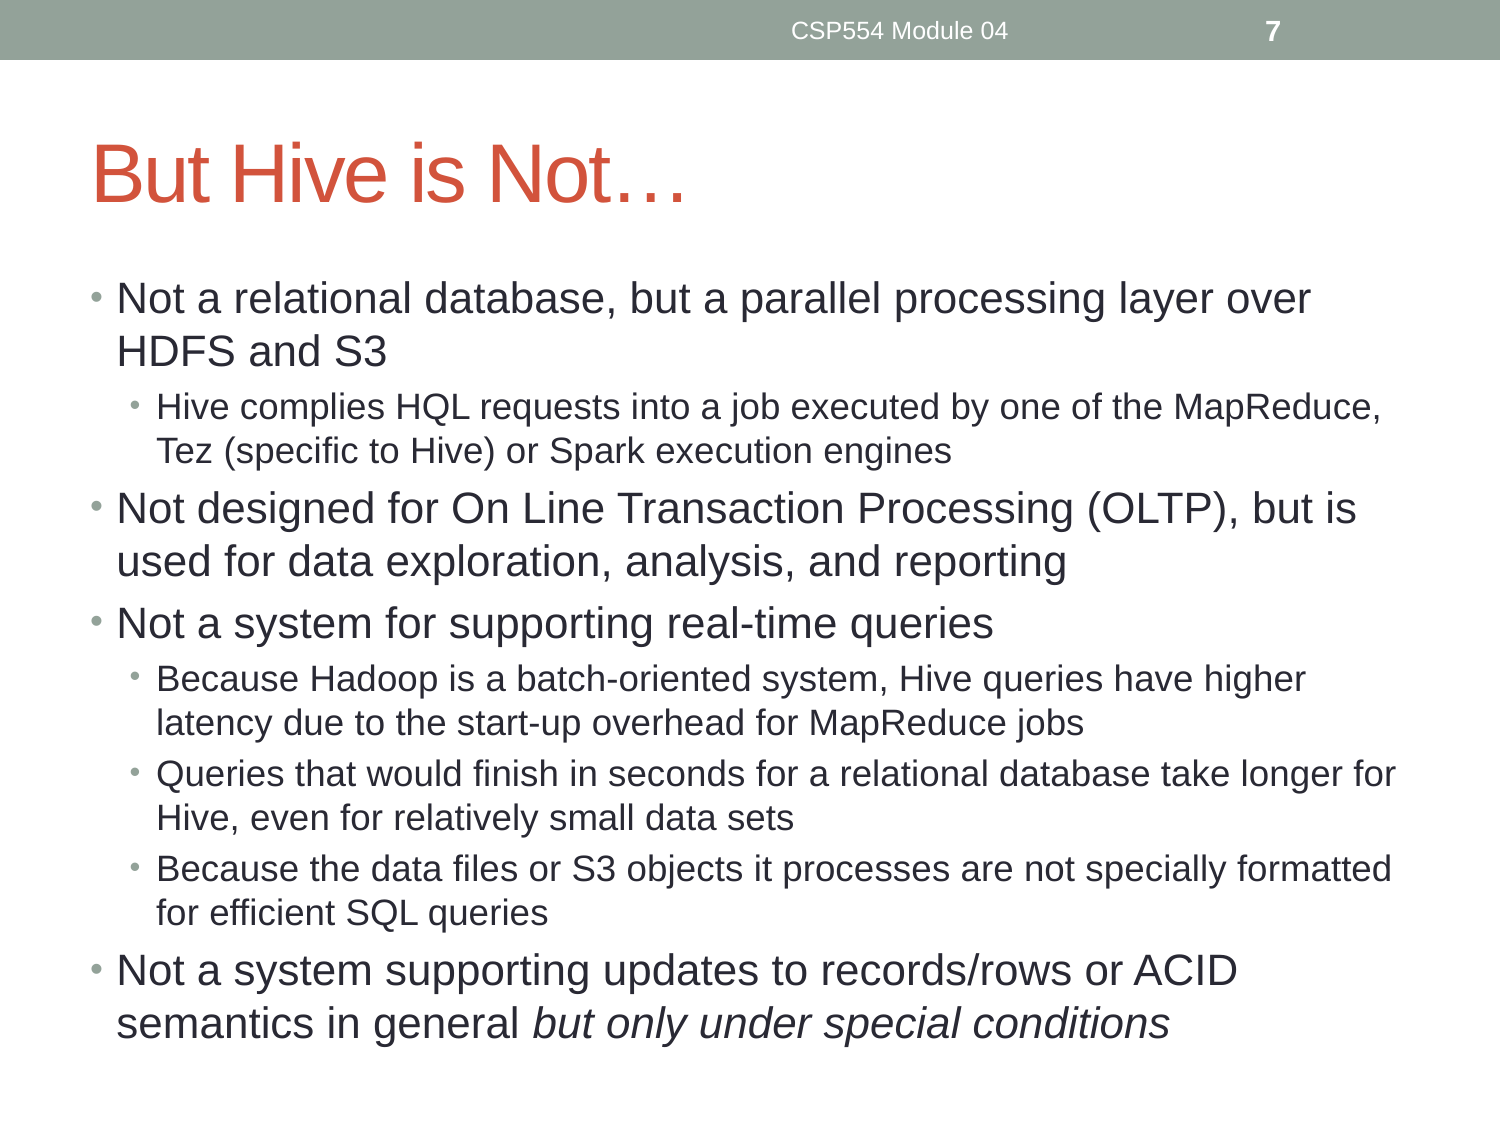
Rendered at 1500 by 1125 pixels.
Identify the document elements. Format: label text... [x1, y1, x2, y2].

footer CSP554 Module 04 [562, 3, 1238, 57]
slide_number 7 [1250, 3, 1425, 57]
list Not a relational database, but a parallel processing layer over HDFS and S3 Hive complies HQL requests into a job executed by one of the MapReduce, Tez (specific to Hive) or Spark execution engines Not designed for On Line Transaction Processing (OLTP), but is used for data exploration, analysis, and reporting Not a system for supporting real-time queries Because Hadoop is a batch-oriented system, Hive queries have higher latency due to the start-up overhead for MapReduce jobs Queries that would finish in seconds for a relational database take longer for Hive, even for relatively small data sets Because the data files or S3 objects it processes are not specially formatted for efficient SQL queries Not a system supporting updates to records/rows or ACID semantics in general but only under special conditions [75, 262, 1425, 1063]
title But Hive is Not… [75, 87, 1425, 250]
